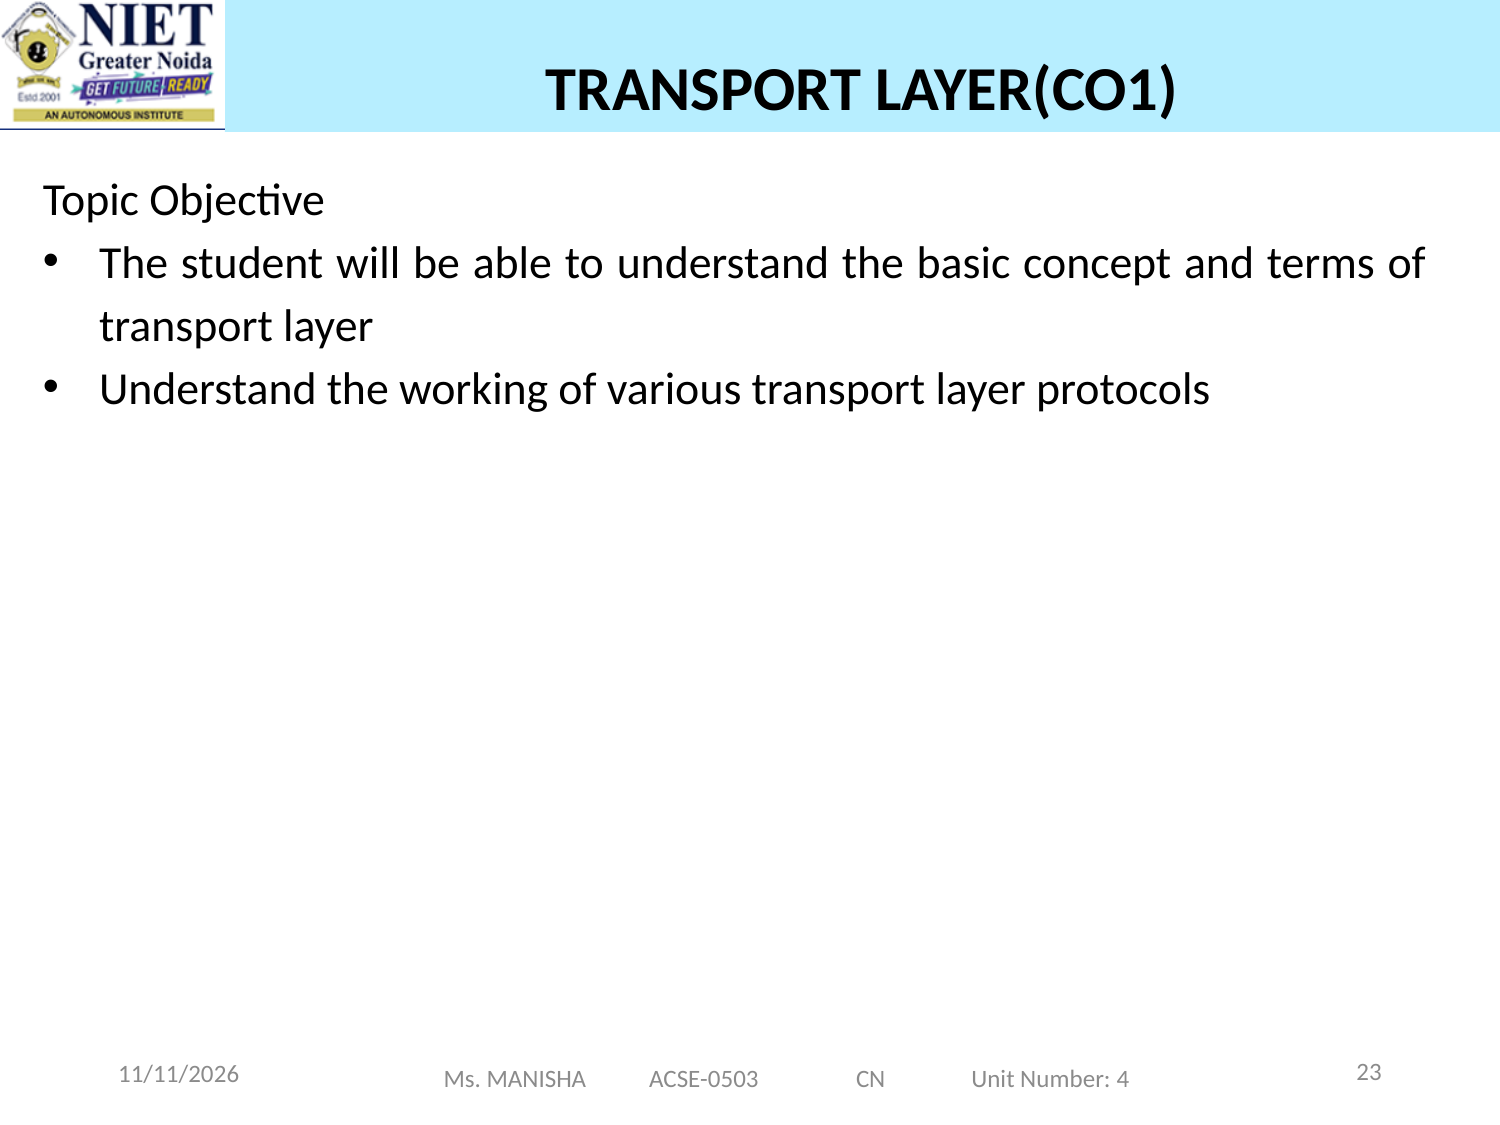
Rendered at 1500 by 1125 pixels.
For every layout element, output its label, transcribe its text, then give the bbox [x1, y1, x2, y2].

footer Ms. MANISHA ACSE-0503 CN Unit Number: 4 [375, 1047, 1200, 1108]
text_box Topic Objective The student will be able to understand the basic concept and terms of transport layer Understand the working of various transport layer protocols [42, 161, 1427, 1028]
slide_number 23 [1303, 1040, 1397, 1101]
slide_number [103, 1042, 273, 1103]
title TRANSPORT LAYER(CO1) [224, 0, 1500, 132]
picture [0, 0, 225, 139]
